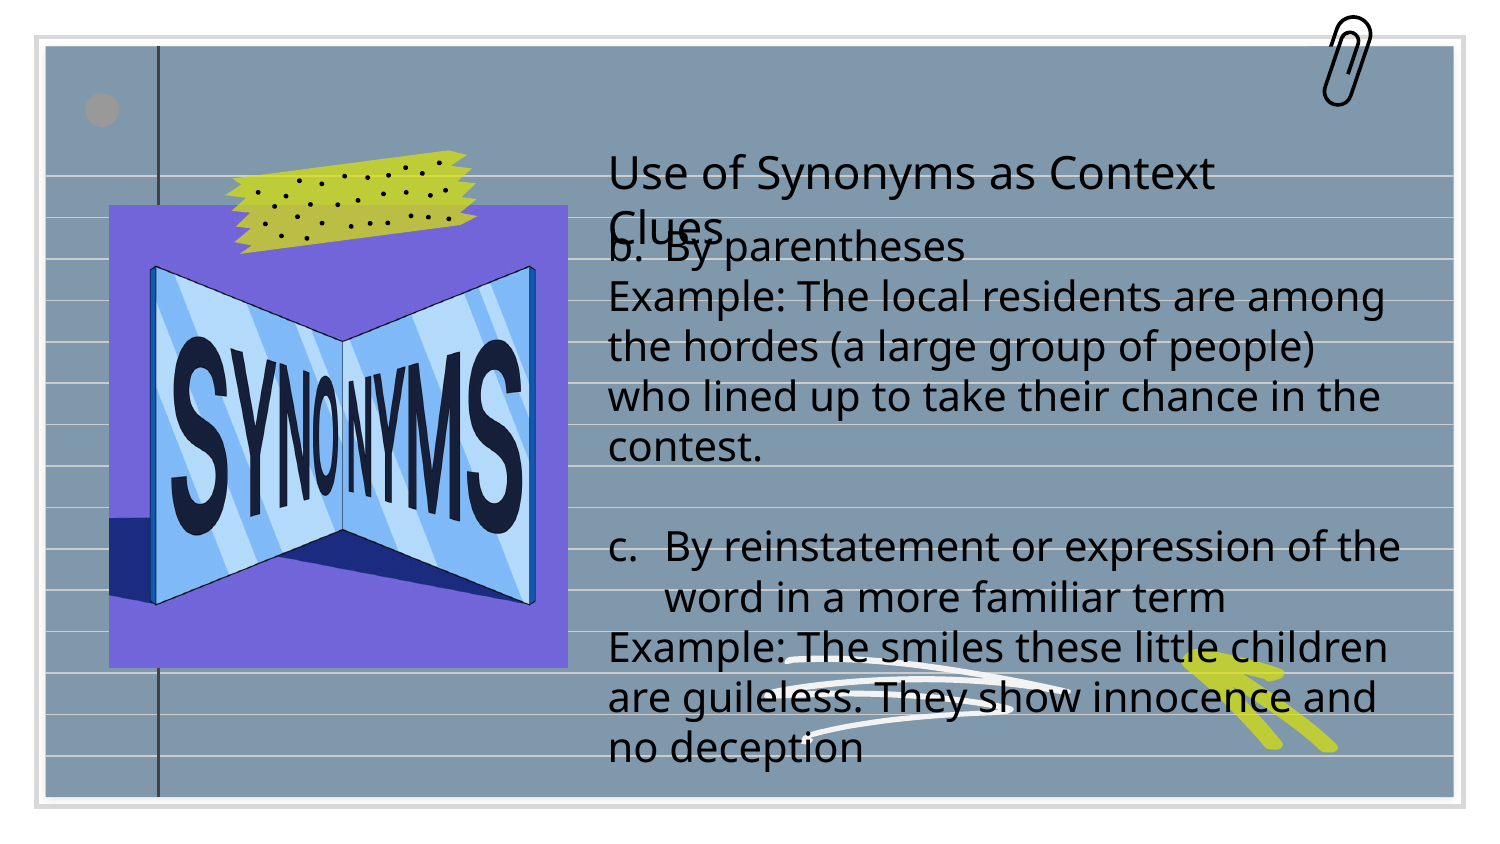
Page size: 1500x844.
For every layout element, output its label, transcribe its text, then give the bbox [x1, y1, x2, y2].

picture [109, 204, 569, 668]
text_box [273, 79, 430, 329]
list By parentheses Example: The local residents are among the hordes (a large group of people) who lined up to take their chance in the contest. By reinstatement or expression of the word in a more familiar term Example: The smiles these little children are guileless. They show innocence and no deception [592, 205, 1420, 581]
title Use of Synonyms as Context Clues [592, 129, 1348, 236]
